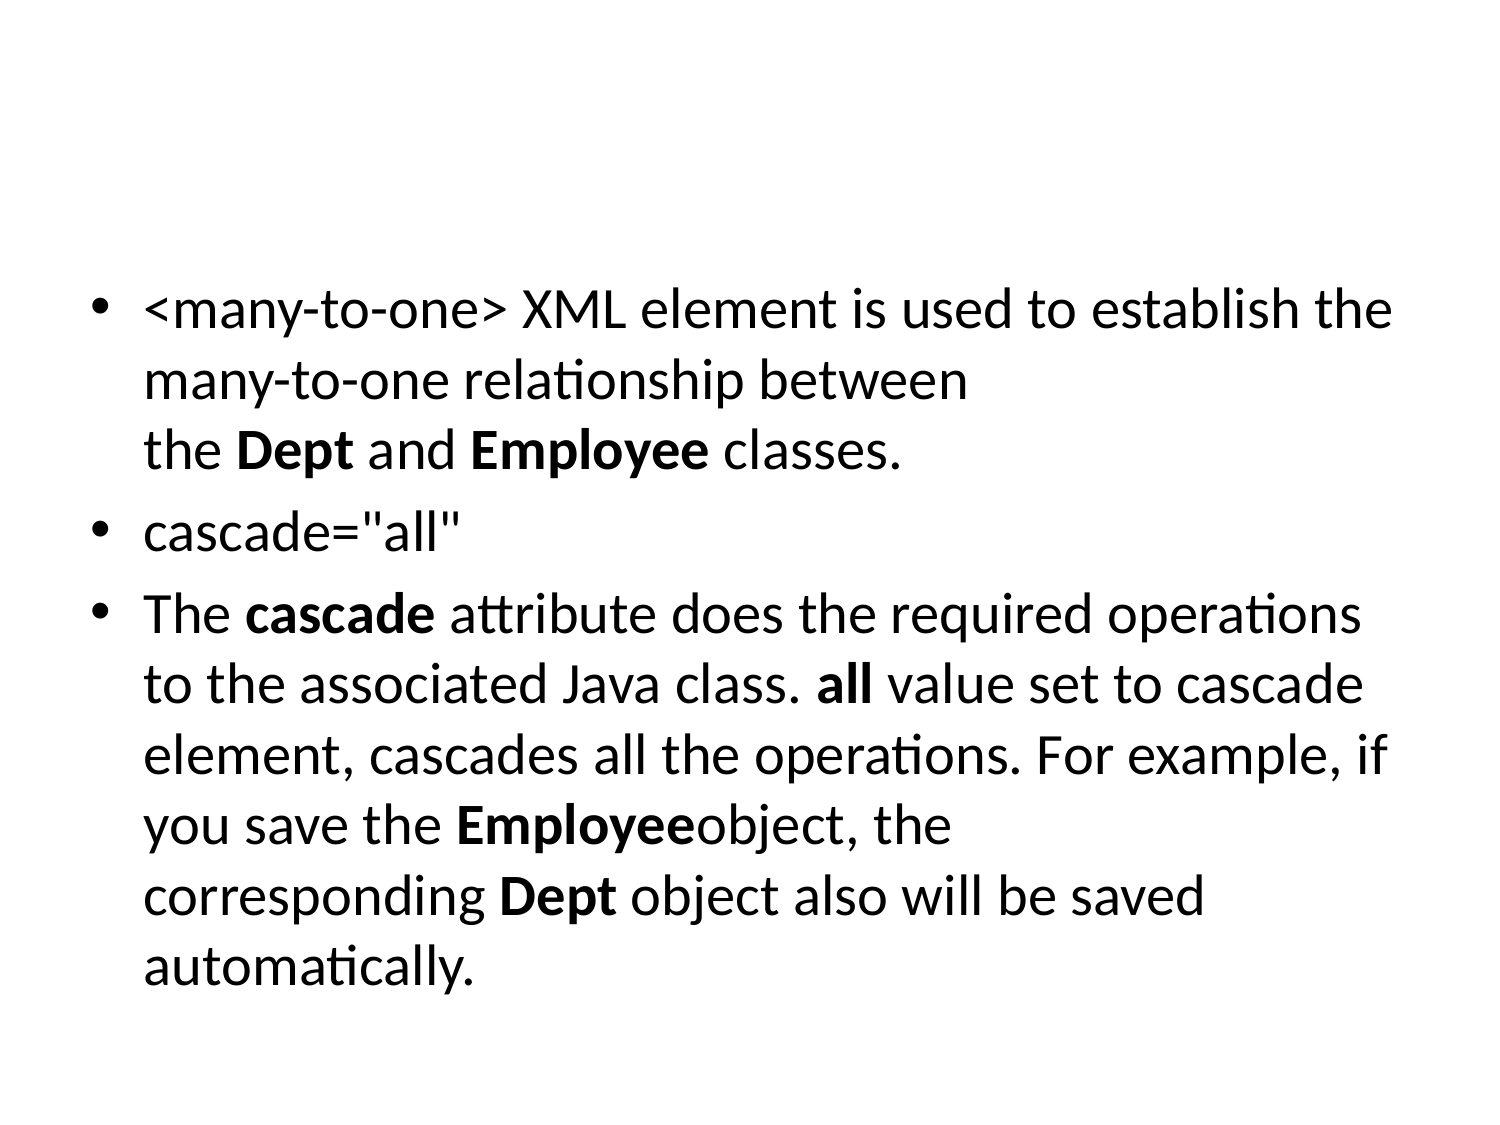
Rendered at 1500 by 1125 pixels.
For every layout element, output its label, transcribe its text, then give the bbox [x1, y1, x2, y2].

list <many-to-one> XML element is used to establish the many-to-one relationship between the Dept and Employee classes. cascade="all" The cascade attribute does the required operations to the associated Java class. all value set to cascade element, cascades all the operations. For example, if you save the Employeeobject, the corresponding Dept object also will be saved automatically. [75, 262, 1425, 1005]
